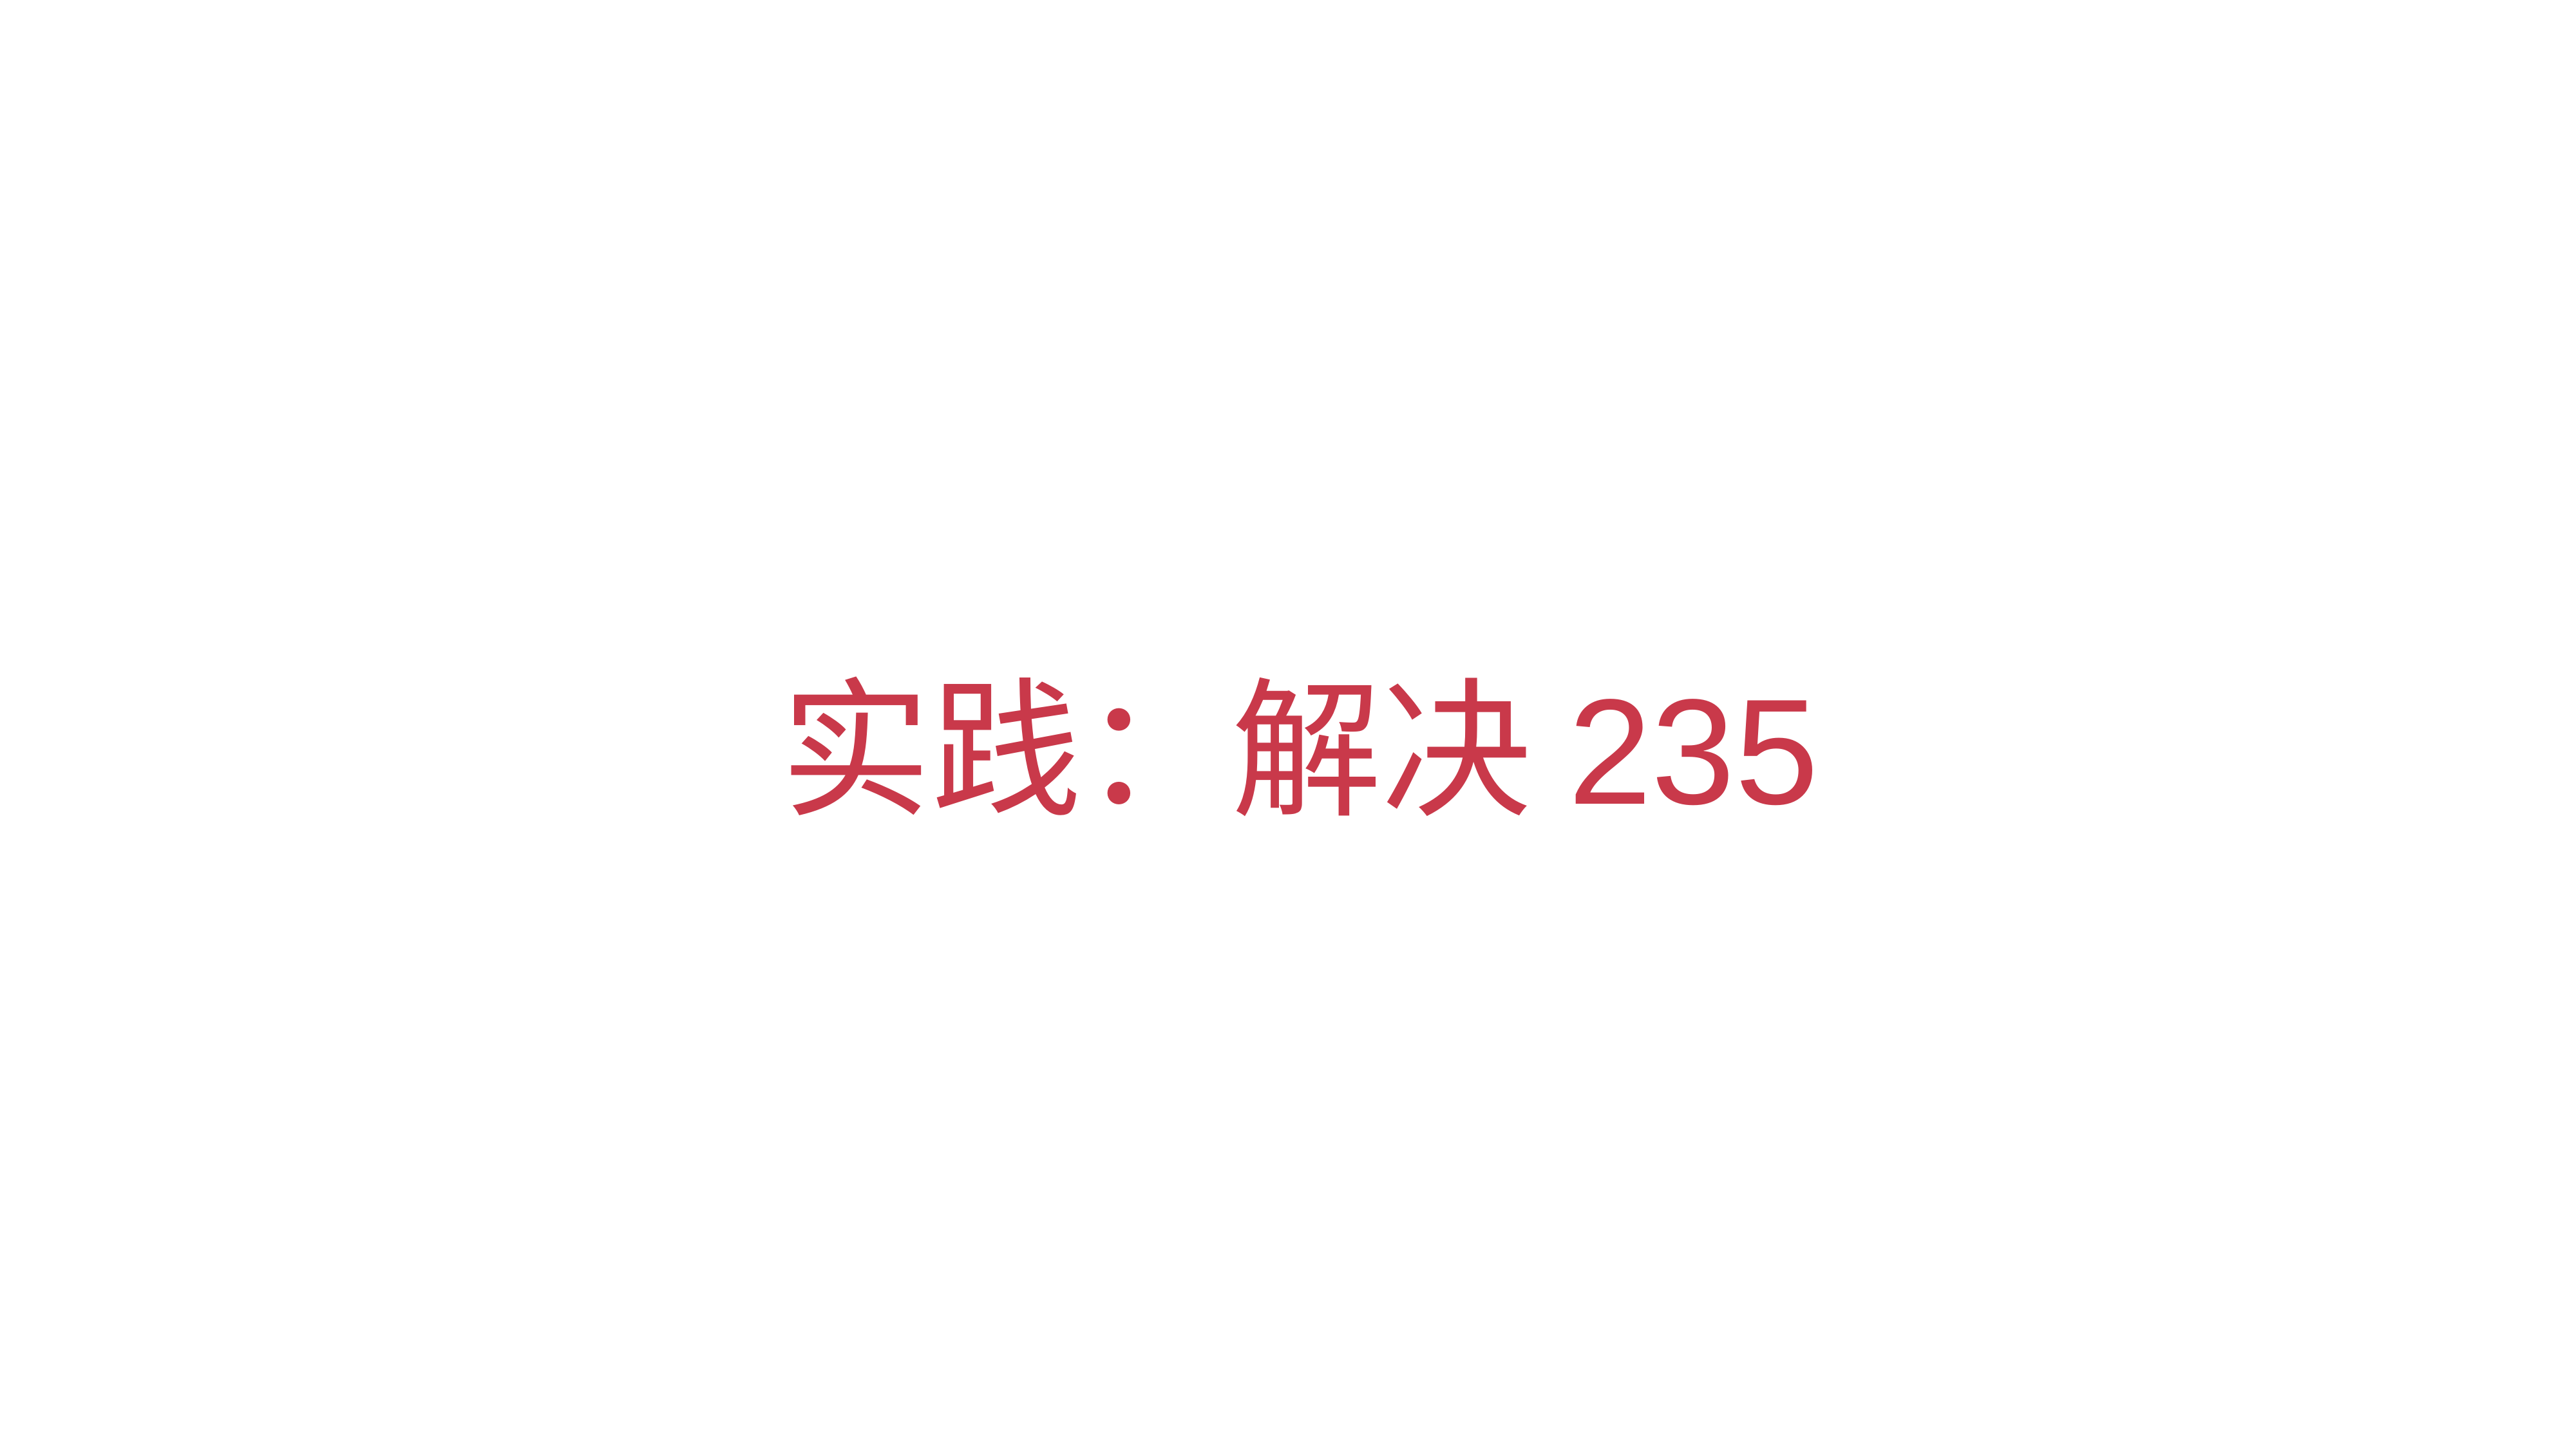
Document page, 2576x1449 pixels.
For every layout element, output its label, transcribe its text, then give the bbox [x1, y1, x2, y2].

title 实践：解决235 [187, 609, 2389, 840]
